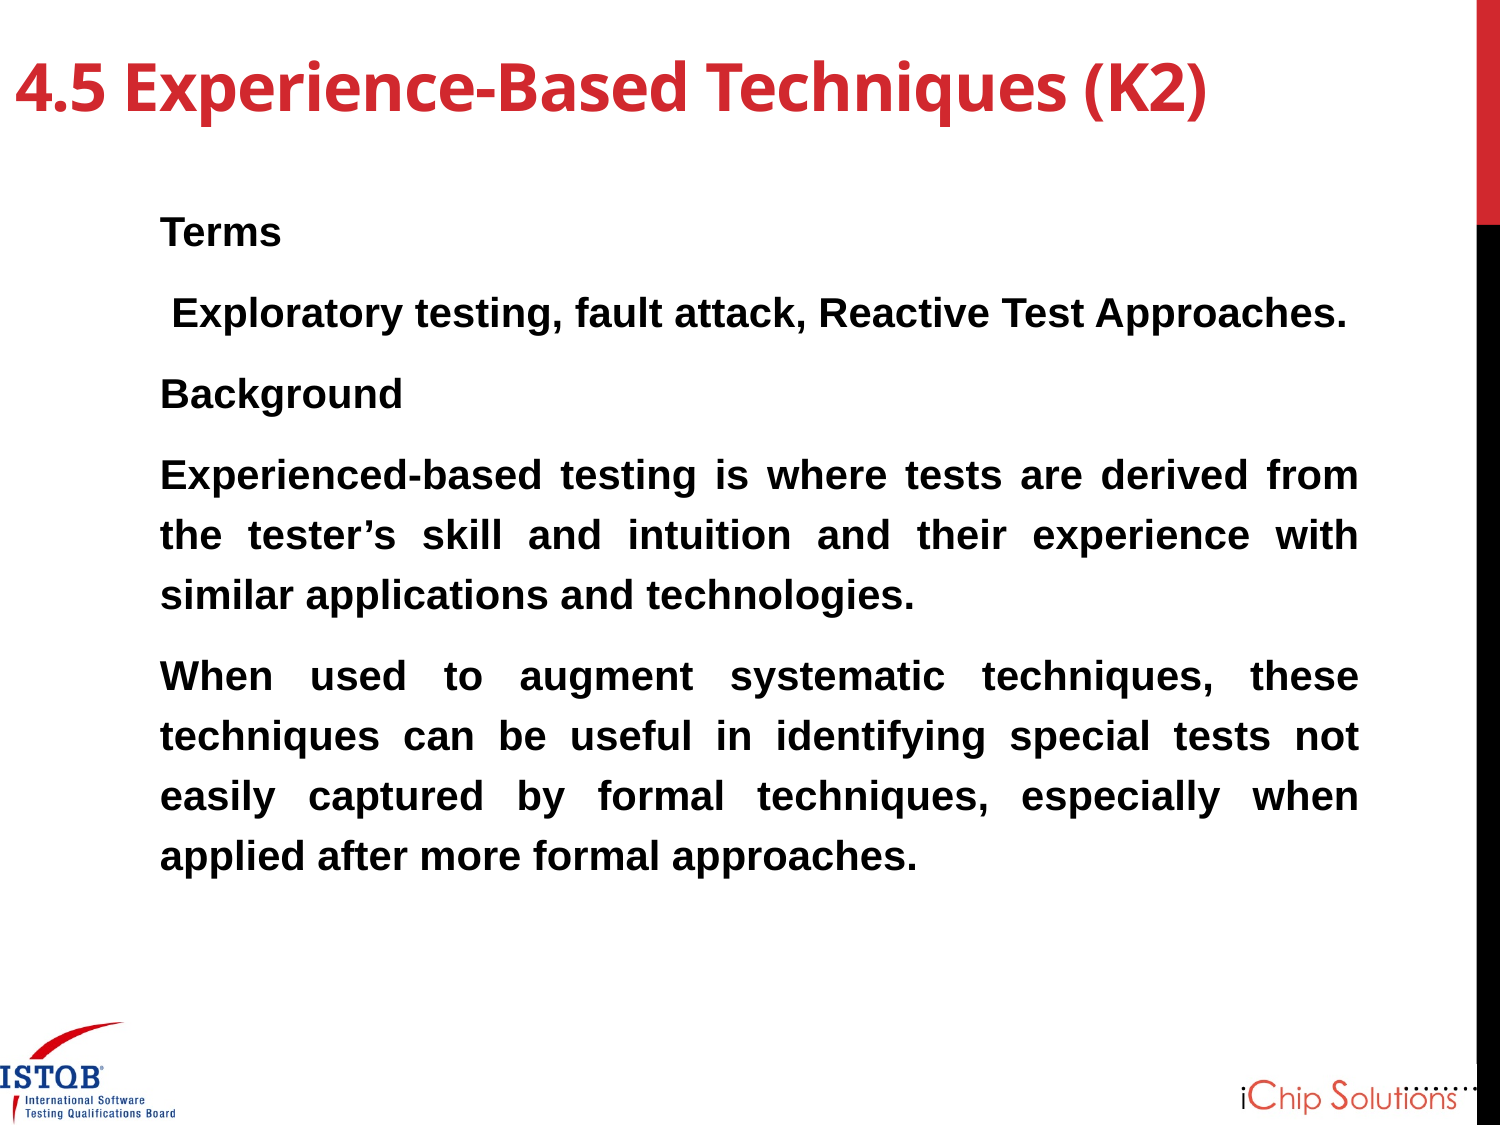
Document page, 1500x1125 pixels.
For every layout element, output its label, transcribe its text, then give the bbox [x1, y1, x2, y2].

list Terms Exploratory testing, fault attack, Reactive Test Approaches. Background Experienced-based testing is where tests are derived from the tester’s skill and intuition and their experience with similar applications and technologies. When used to augment systematic techniques, these techniques can be useful in identifying special tests not easily captured by formal techniques, especially when applied after more formal approaches. [144, 187, 1375, 1038]
picture [1224, 1063, 1478, 1125]
picture [0, 1022, 176, 1125]
title 4.5 Experience-Based Techniques (K2) [0, 0, 1475, 133]
